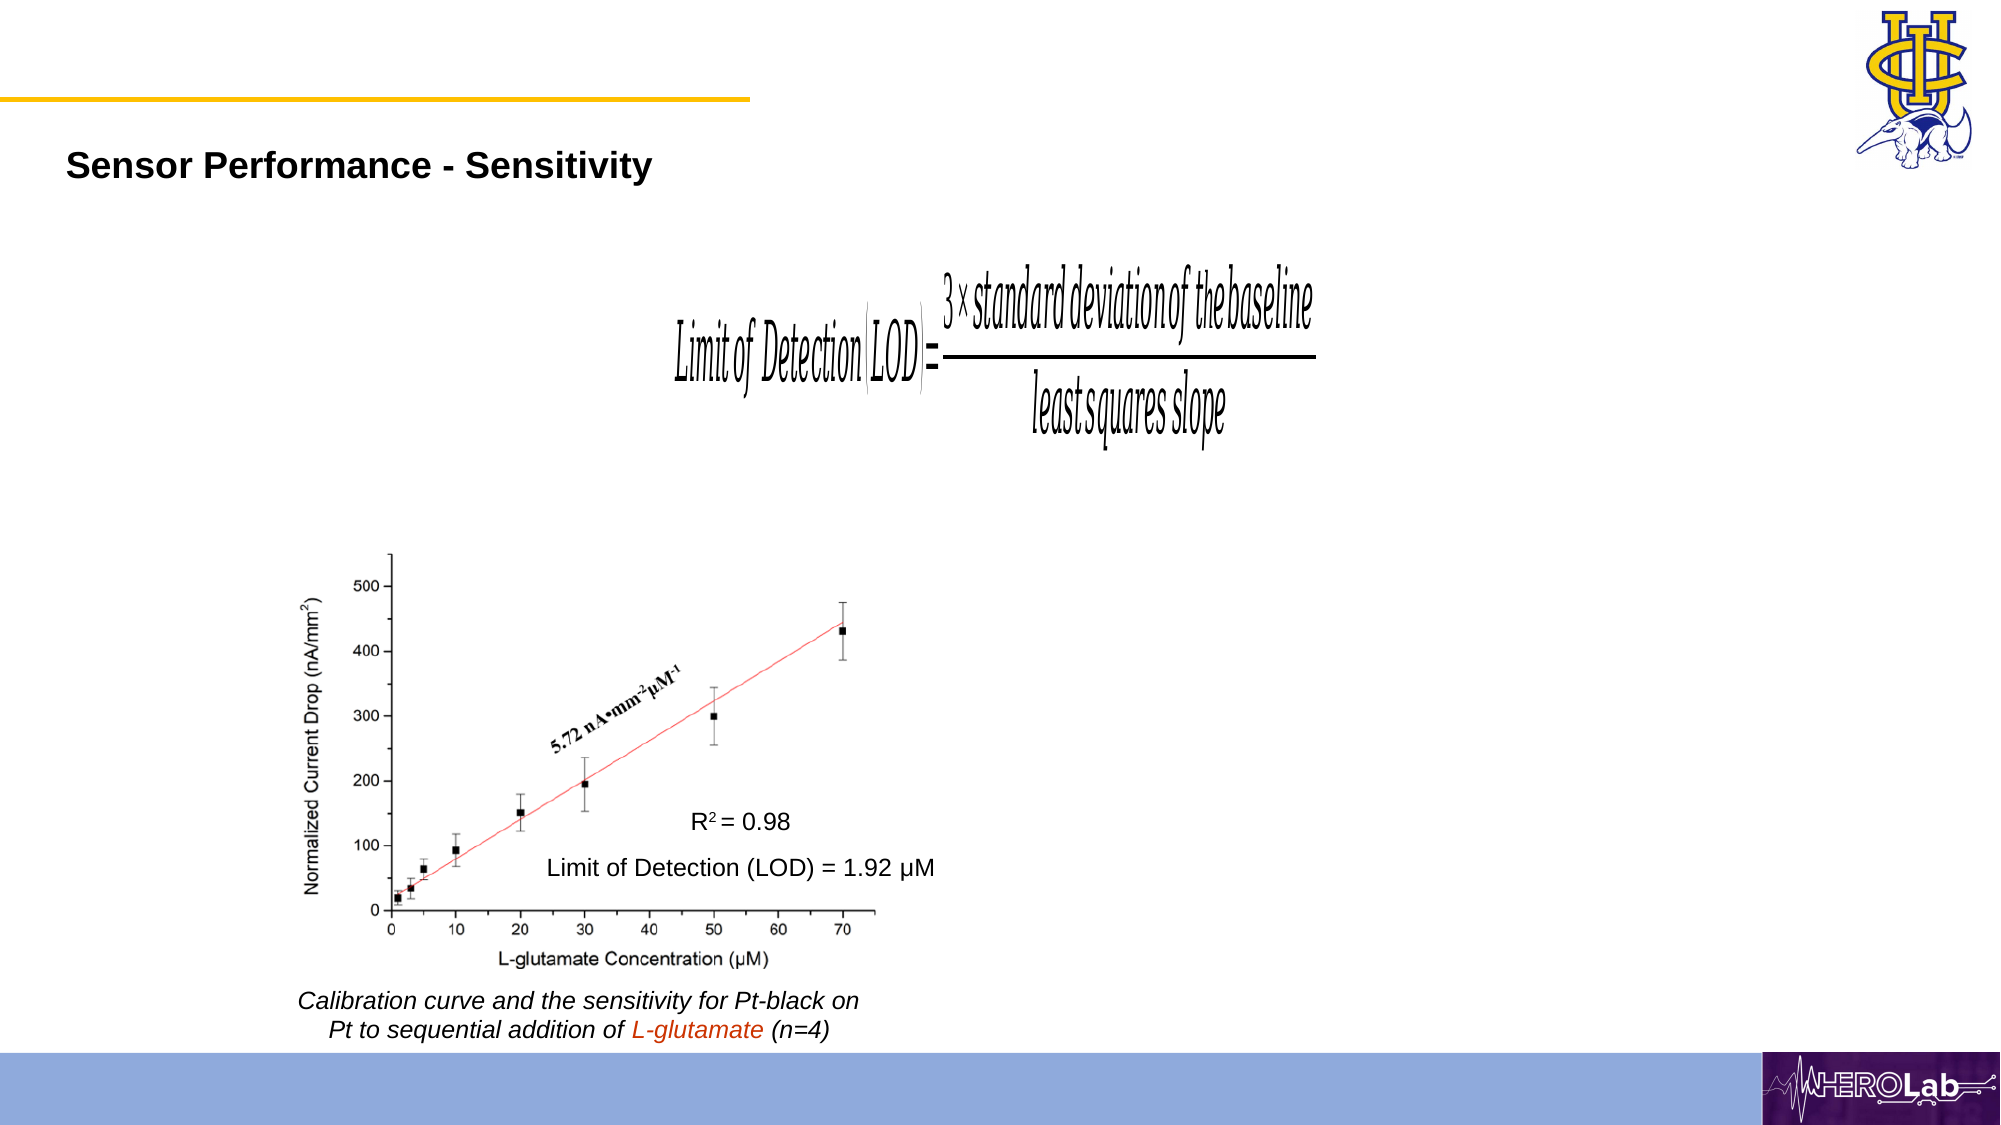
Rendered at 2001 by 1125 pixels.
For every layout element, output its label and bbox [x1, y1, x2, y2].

text_box [0, 10, 2000, 1125]
picture [264, 496, 895, 969]
